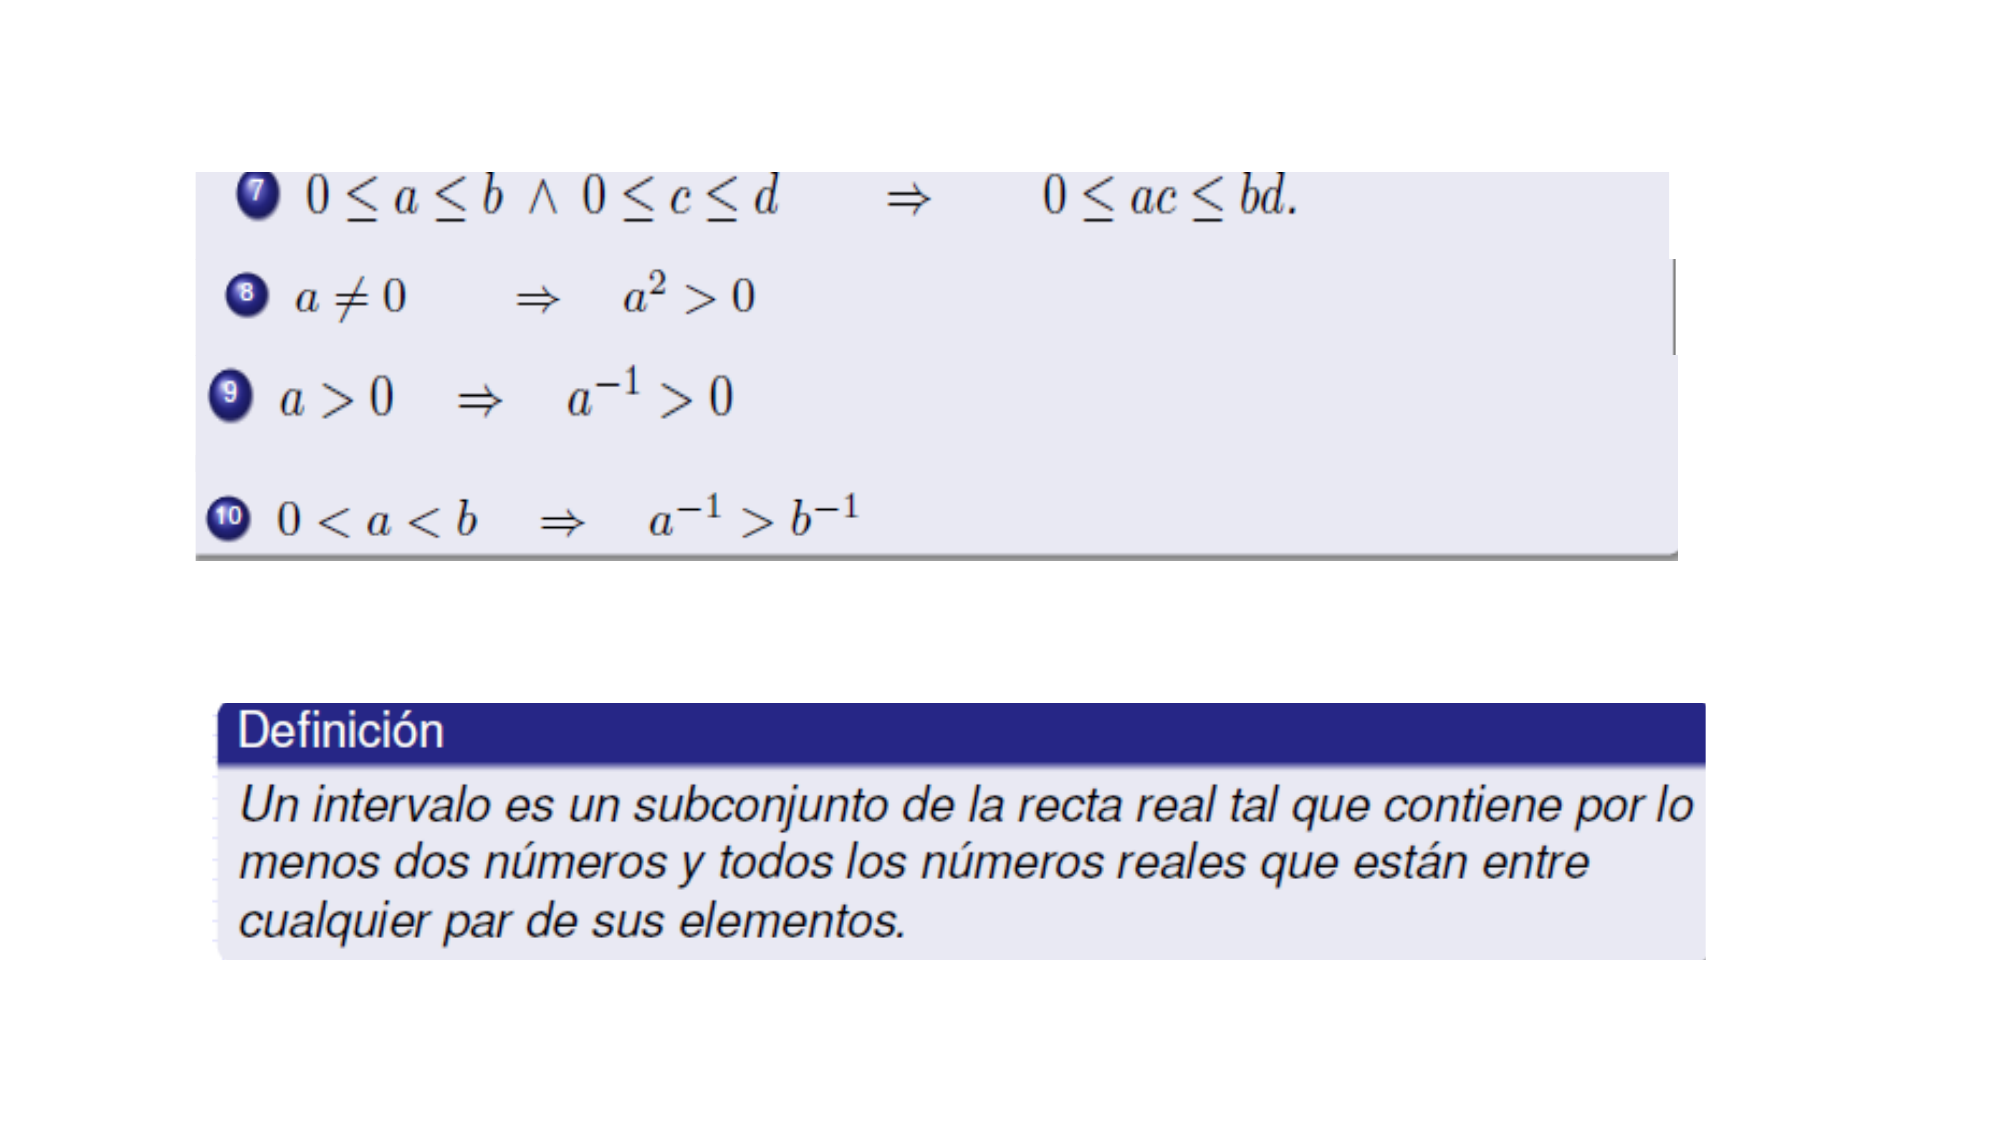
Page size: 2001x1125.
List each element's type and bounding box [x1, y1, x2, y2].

picture [212, 703, 1706, 960]
picture [195, 172, 1813, 561]
